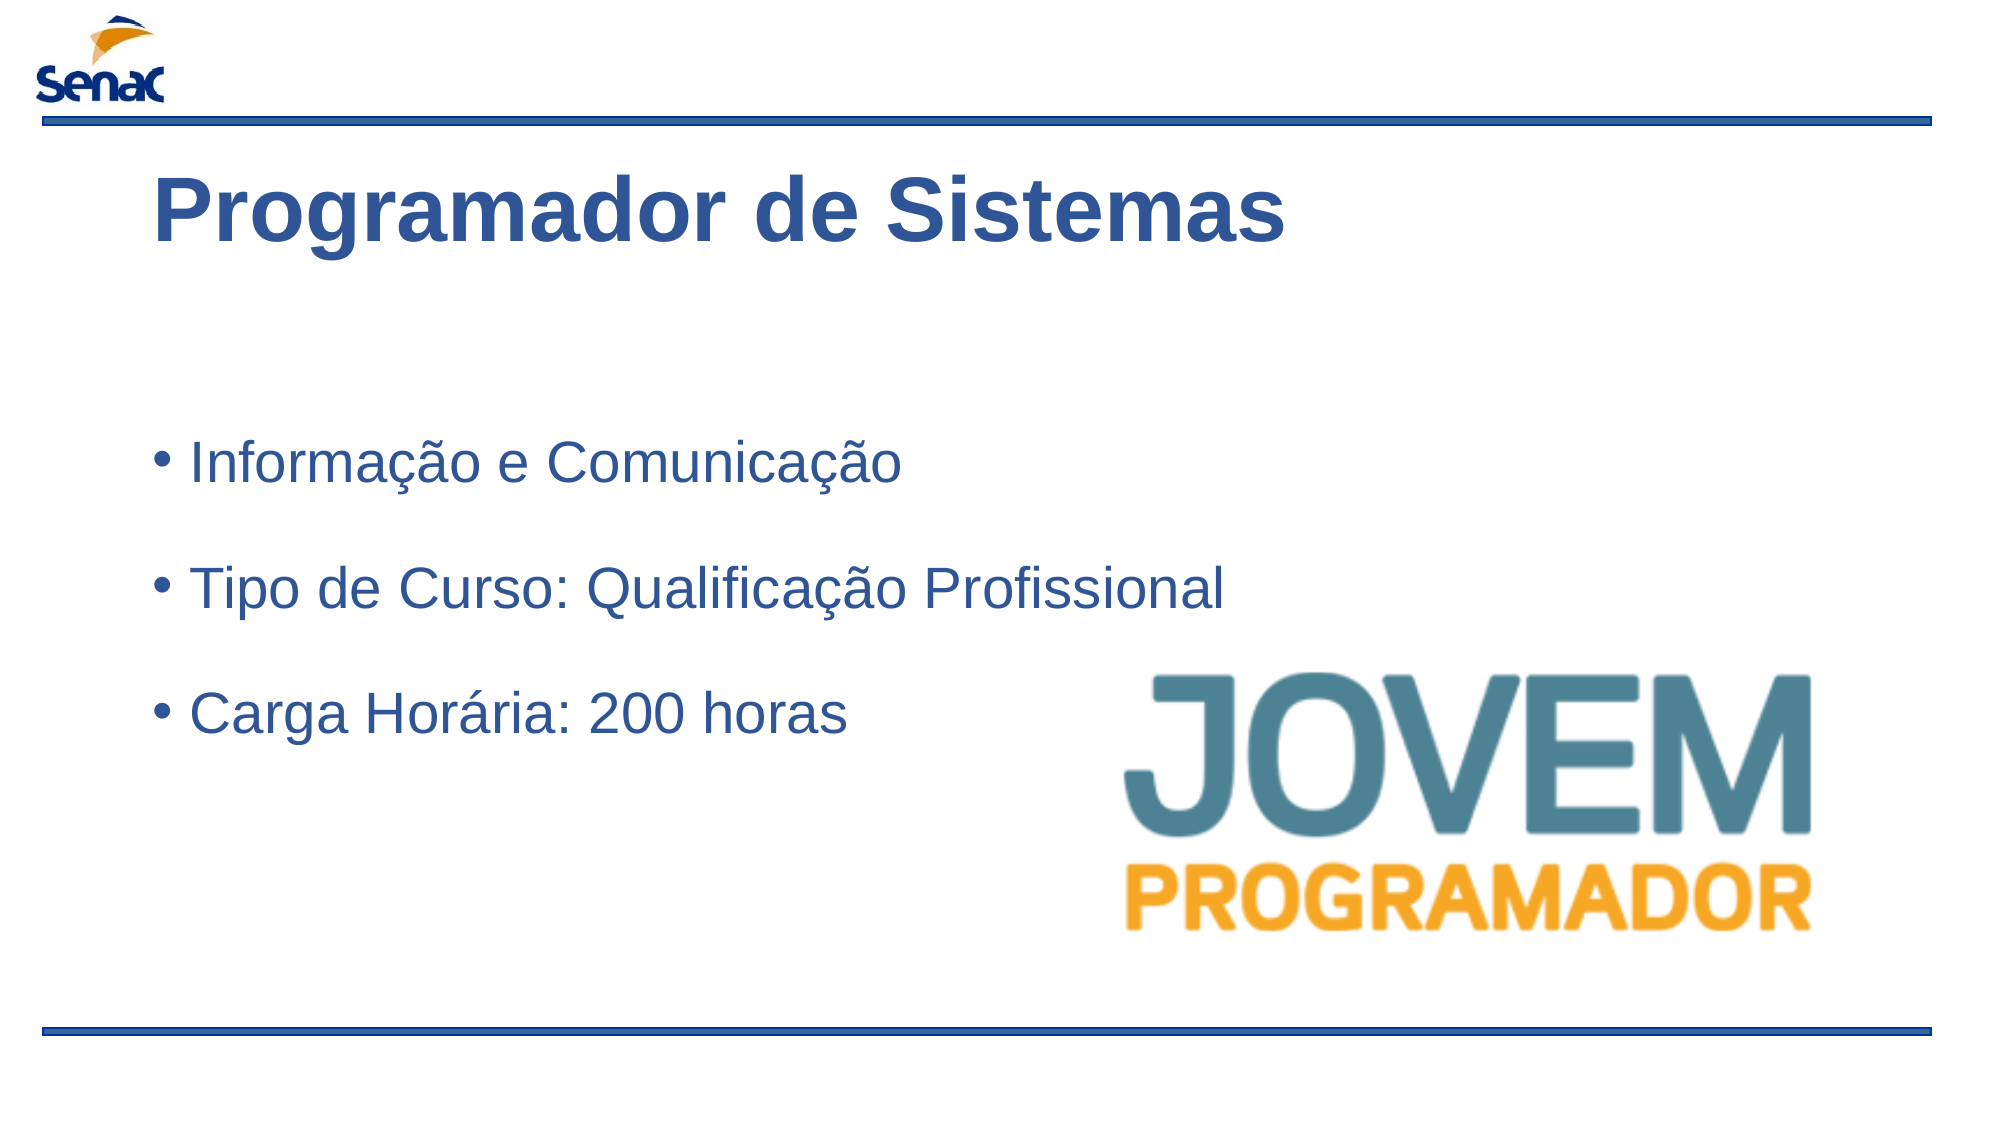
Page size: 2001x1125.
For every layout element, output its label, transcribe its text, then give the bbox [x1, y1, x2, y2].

list Informação e Comunicação Tipo de Curso: Qualificação Profissional Carga Horária: 200 horas [137, 381, 1863, 1014]
picture [22, 3, 177, 117]
title Programador de Sistemas [137, 146, 1863, 278]
picture [1013, 661, 1923, 940]
